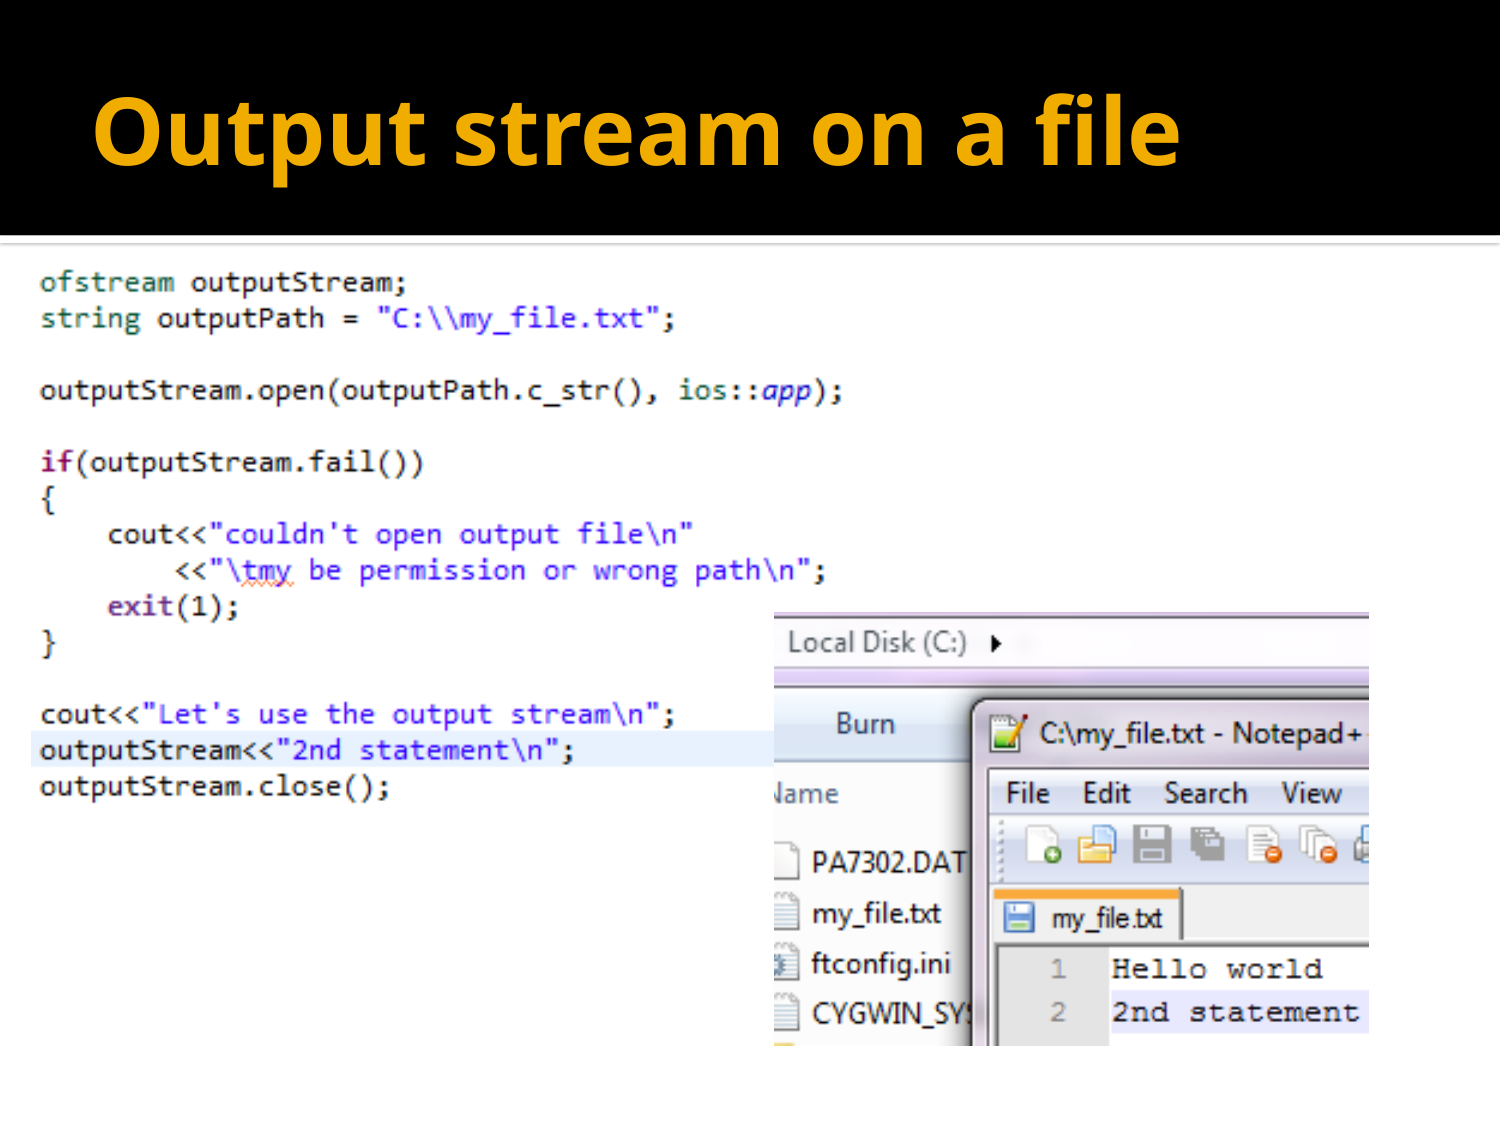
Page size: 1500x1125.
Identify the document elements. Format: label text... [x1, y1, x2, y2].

title Output stream on a file [75, 25, 1425, 231]
picture [31, 249, 1369, 1046]
